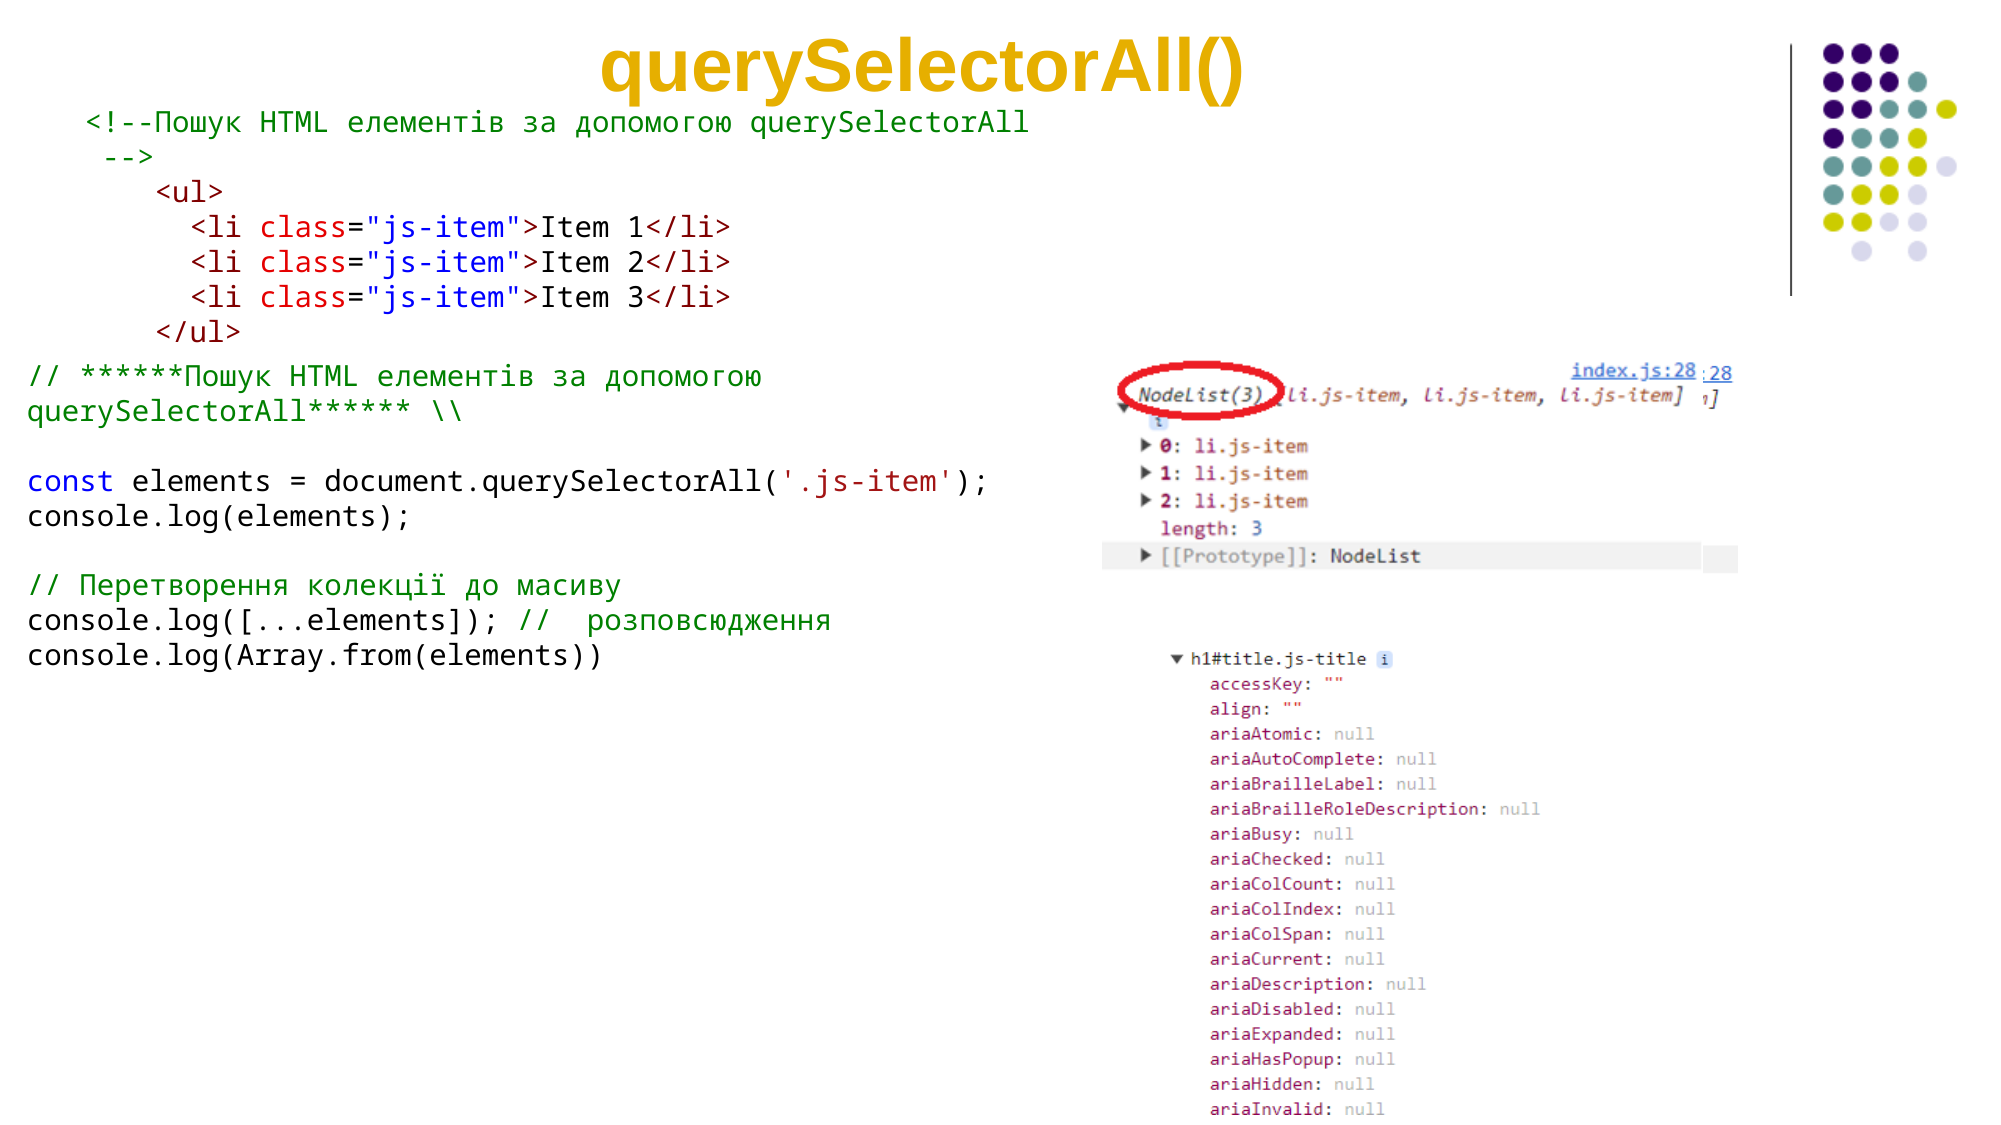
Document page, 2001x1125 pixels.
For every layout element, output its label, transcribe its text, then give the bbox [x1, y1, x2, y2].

picture [1152, 636, 1546, 1115]
text_box // ******Пошук HTML елементів за допомогою querySelectorAll****** \\ const elements = document.querySelectorAll('.js-item'); console.log(elements); // Перетворення колекції до масиву console.log([...elements]); // розповсюдження console.log(Array.from(elements)) [12, 349, 1150, 679]
picture [1767, 25, 1968, 296]
picture [1102, 358, 1738, 576]
text_box querySelectorAll() [564, 9, 1436, 115]
text_box <!--Пошук HTML елементів за допомогою querySelectorAll --> <ul> <li class="js-item">Item 1</li> <li class="js-item">Item 2</li> <li class="js-item">Item 3</li> </ul> [69, 95, 1092, 349]
